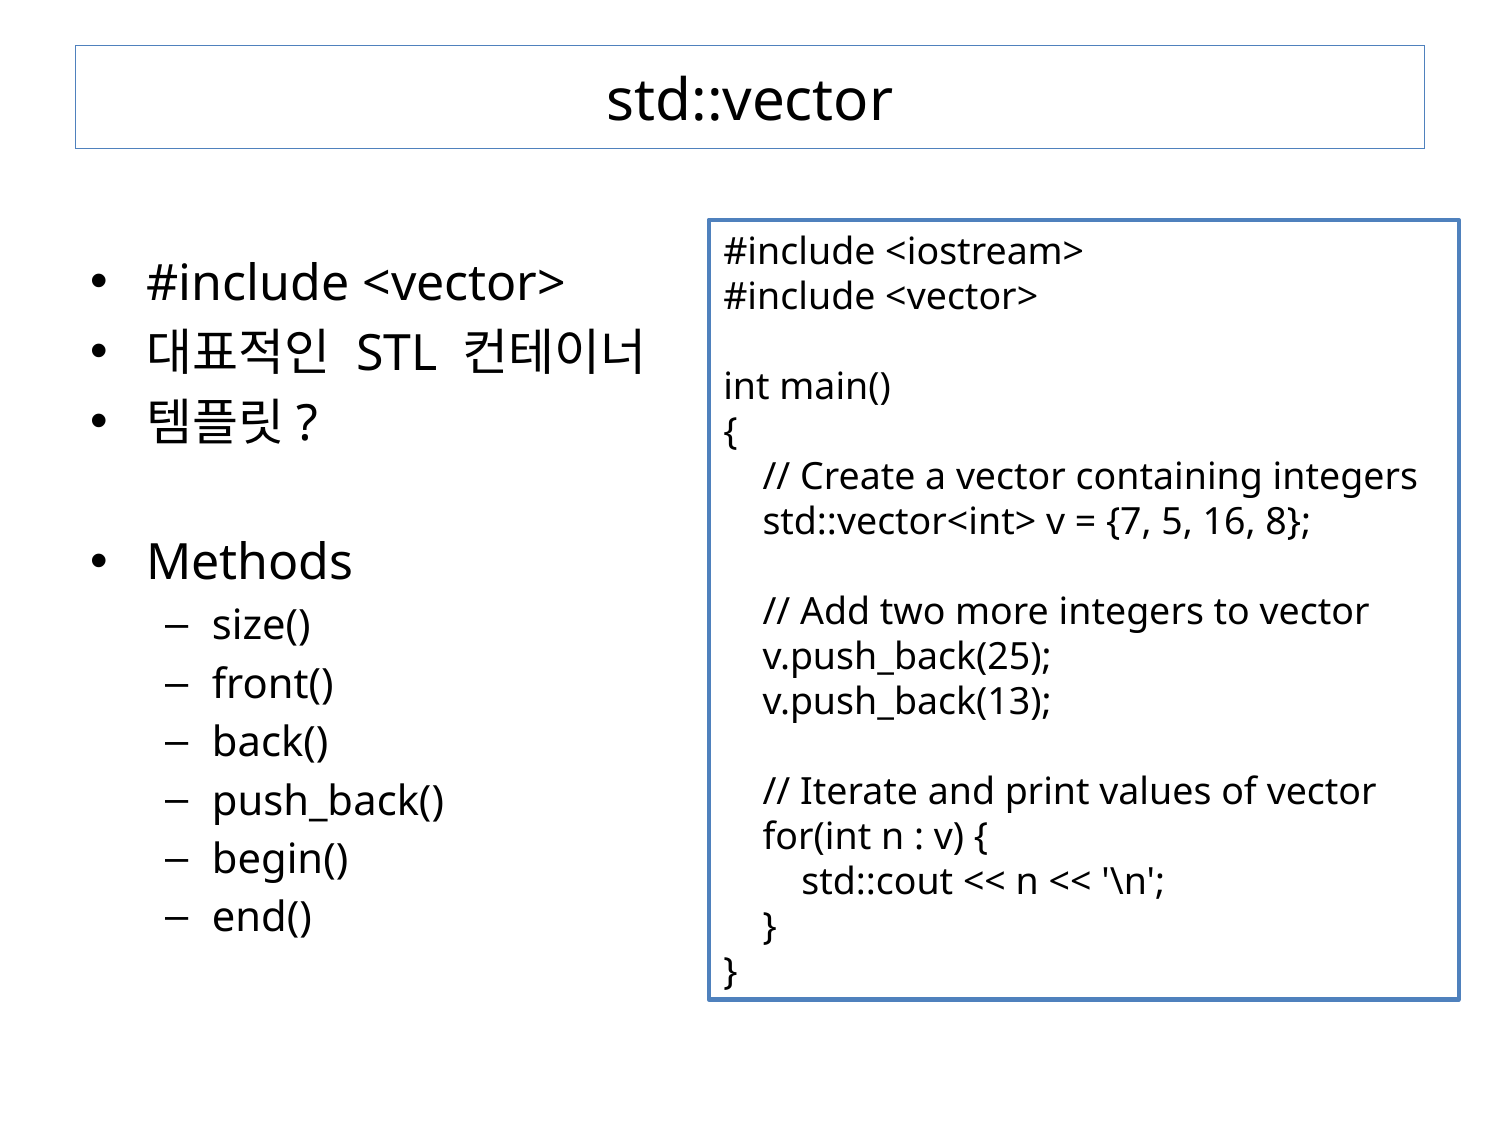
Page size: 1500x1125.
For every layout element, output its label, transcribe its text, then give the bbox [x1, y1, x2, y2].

title std::vector [75, 45, 1425, 149]
list #include <vector> 대표적인 STL 컨테이너 템플릿? Methods size() front() back() push_back() begin() end() [75, 172, 1425, 1035]
text_box #include <iostream> #include <vector> int main() { // Create a vector containing integers std::vector<int> v = {7, 5, 16, 8}; // Add two more integers to vector v.push_back(25); v.push_back(13); // Iterate and print values of vector for(int n : v) { std::cout << n << '\n'; } } [707, 218, 1461, 1002]
